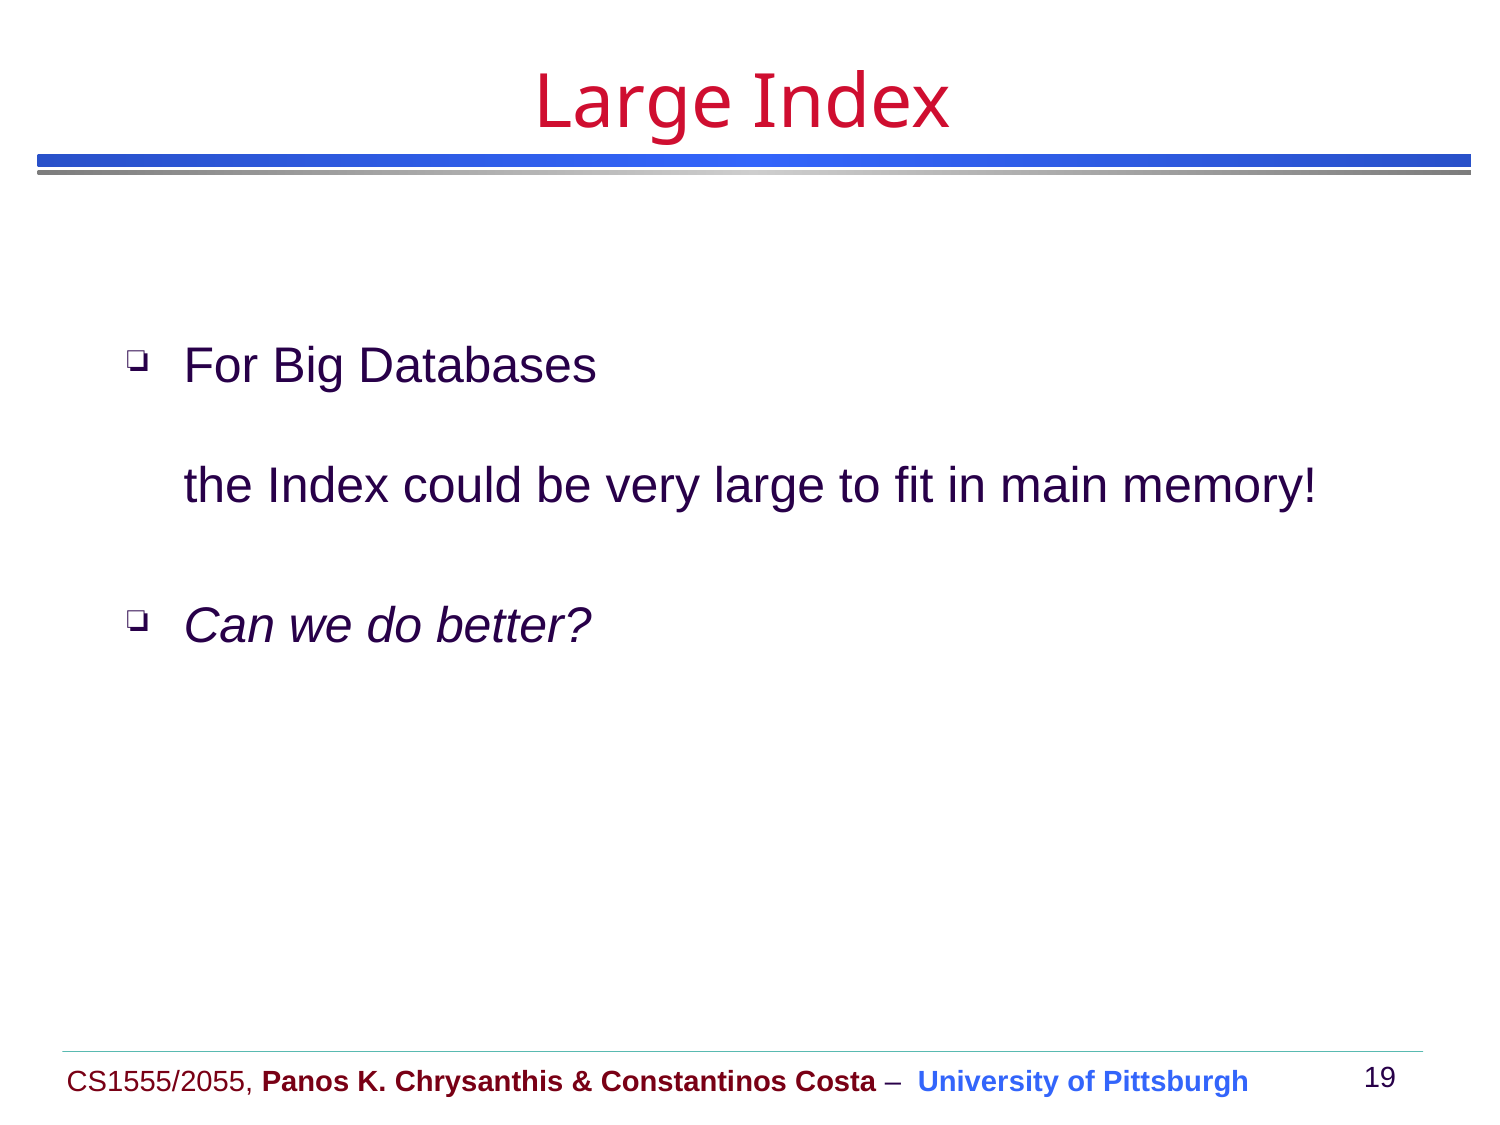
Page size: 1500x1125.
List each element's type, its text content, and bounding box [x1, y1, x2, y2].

list For Big Databases the Index could be very large to fit in main memory! Can we do better? [112, 324, 1425, 1000]
text_box [773, 154, 777, 166]
title Large Index [0, 62, 1486, 150]
